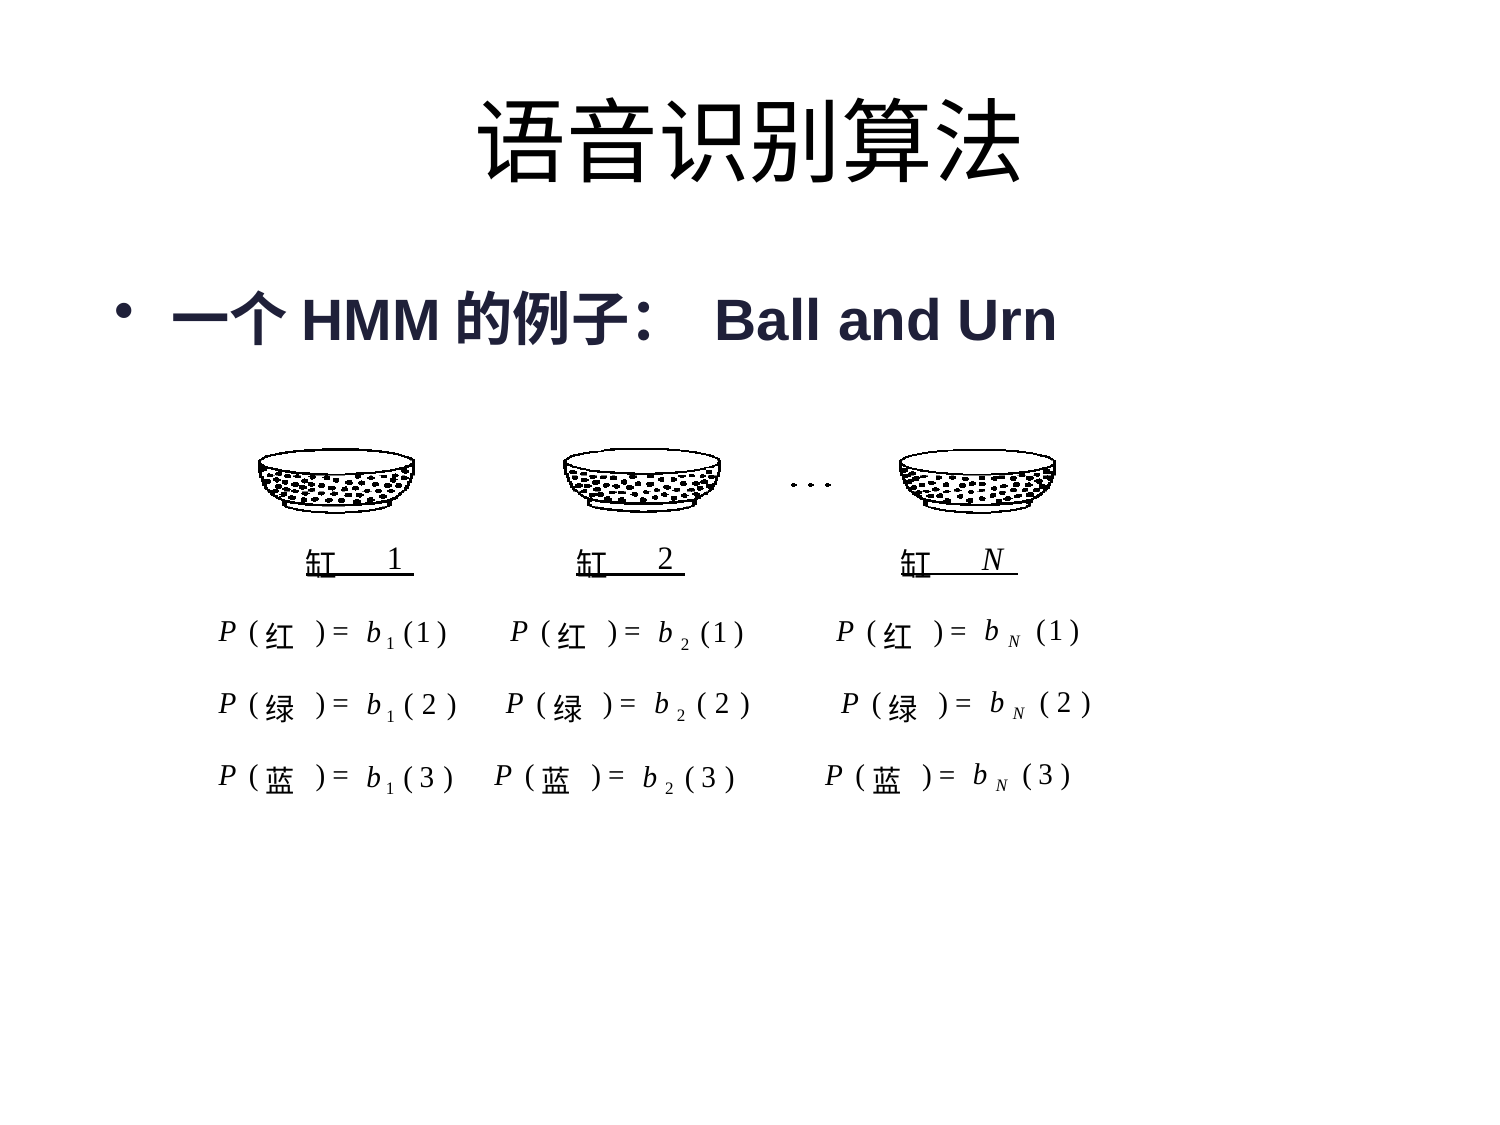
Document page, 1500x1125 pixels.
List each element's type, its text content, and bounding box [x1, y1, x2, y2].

title 语音识别算法 [75, 45, 1425, 233]
list 一个HMM的例子： Ball and Urn [99, 275, 1375, 413]
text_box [218, 437, 1218, 1078]
